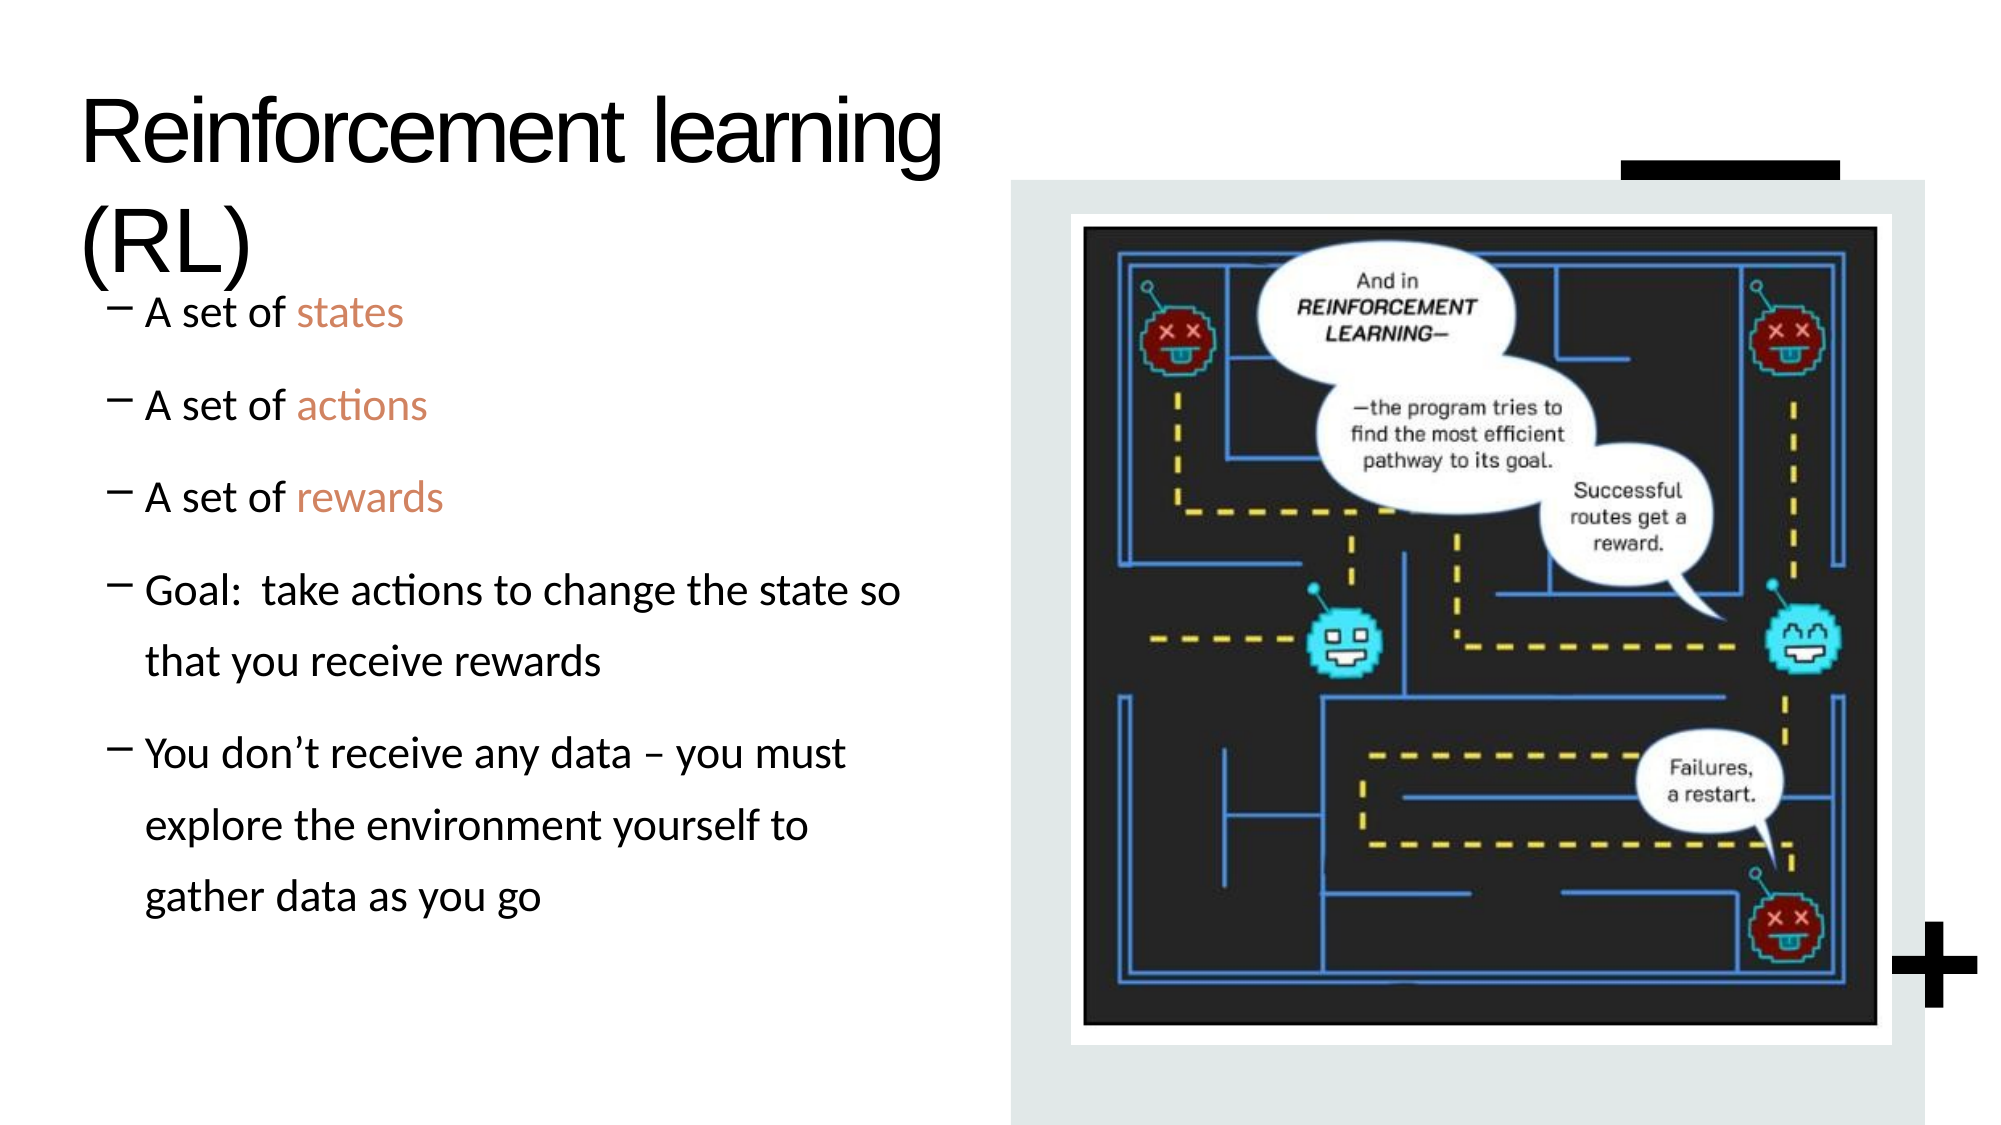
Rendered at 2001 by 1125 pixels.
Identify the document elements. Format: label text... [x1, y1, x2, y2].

text_box A set of states A set of actions A set of rewards Goal: take actions to change the state so that you receive rewards You don’t receive any data – you must explore the environment yourself to gather data as you go [105, 280, 909, 921]
title Reinforcement learning (RL) [77, 69, 1124, 292]
picture [1071, 214, 1892, 1046]
